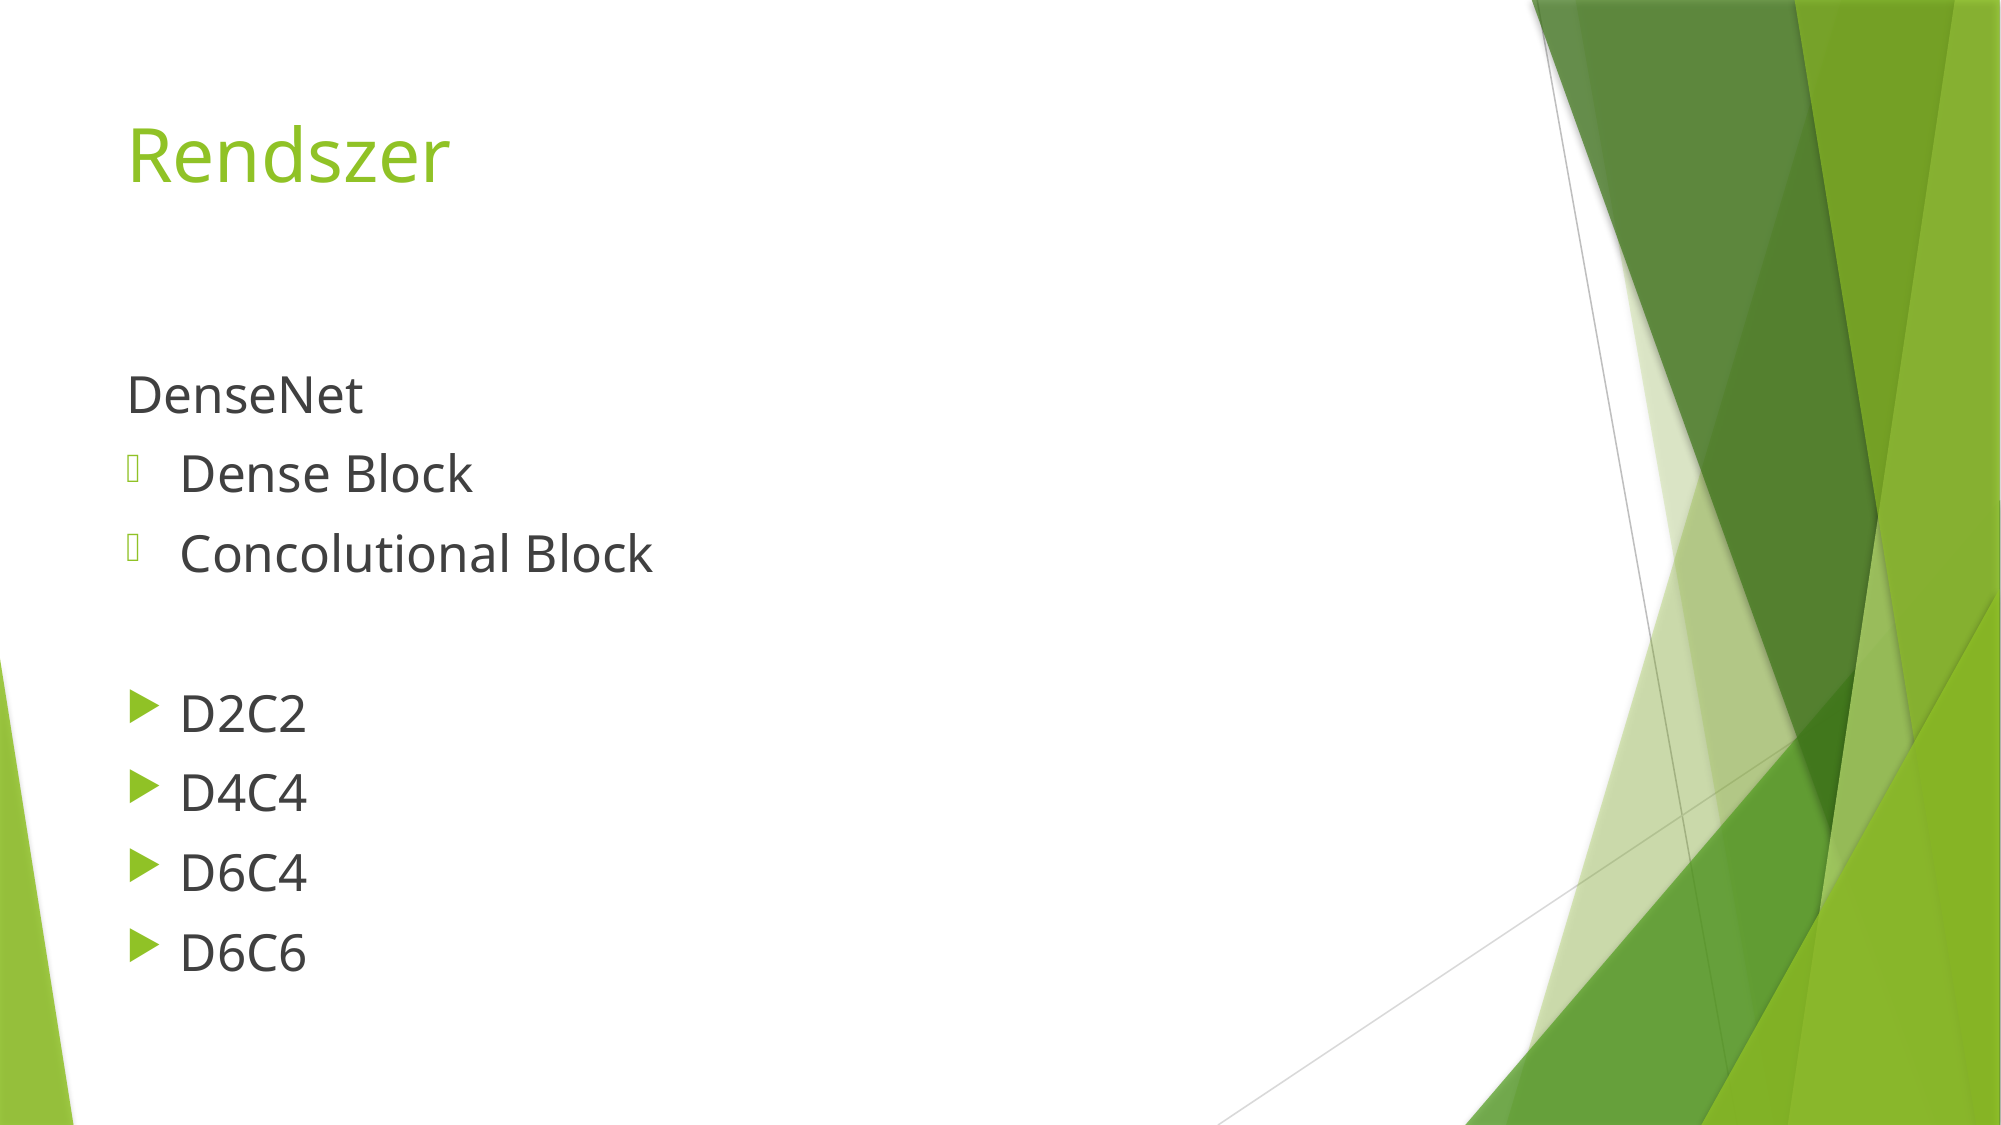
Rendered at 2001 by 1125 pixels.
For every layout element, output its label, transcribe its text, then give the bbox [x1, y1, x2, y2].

list DenseNet Dense Block Concolutional Block D2C2 D4C4 D6C4 D6C6 [111, 354, 1522, 992]
title Rendszer [111, 99, 1522, 317]
